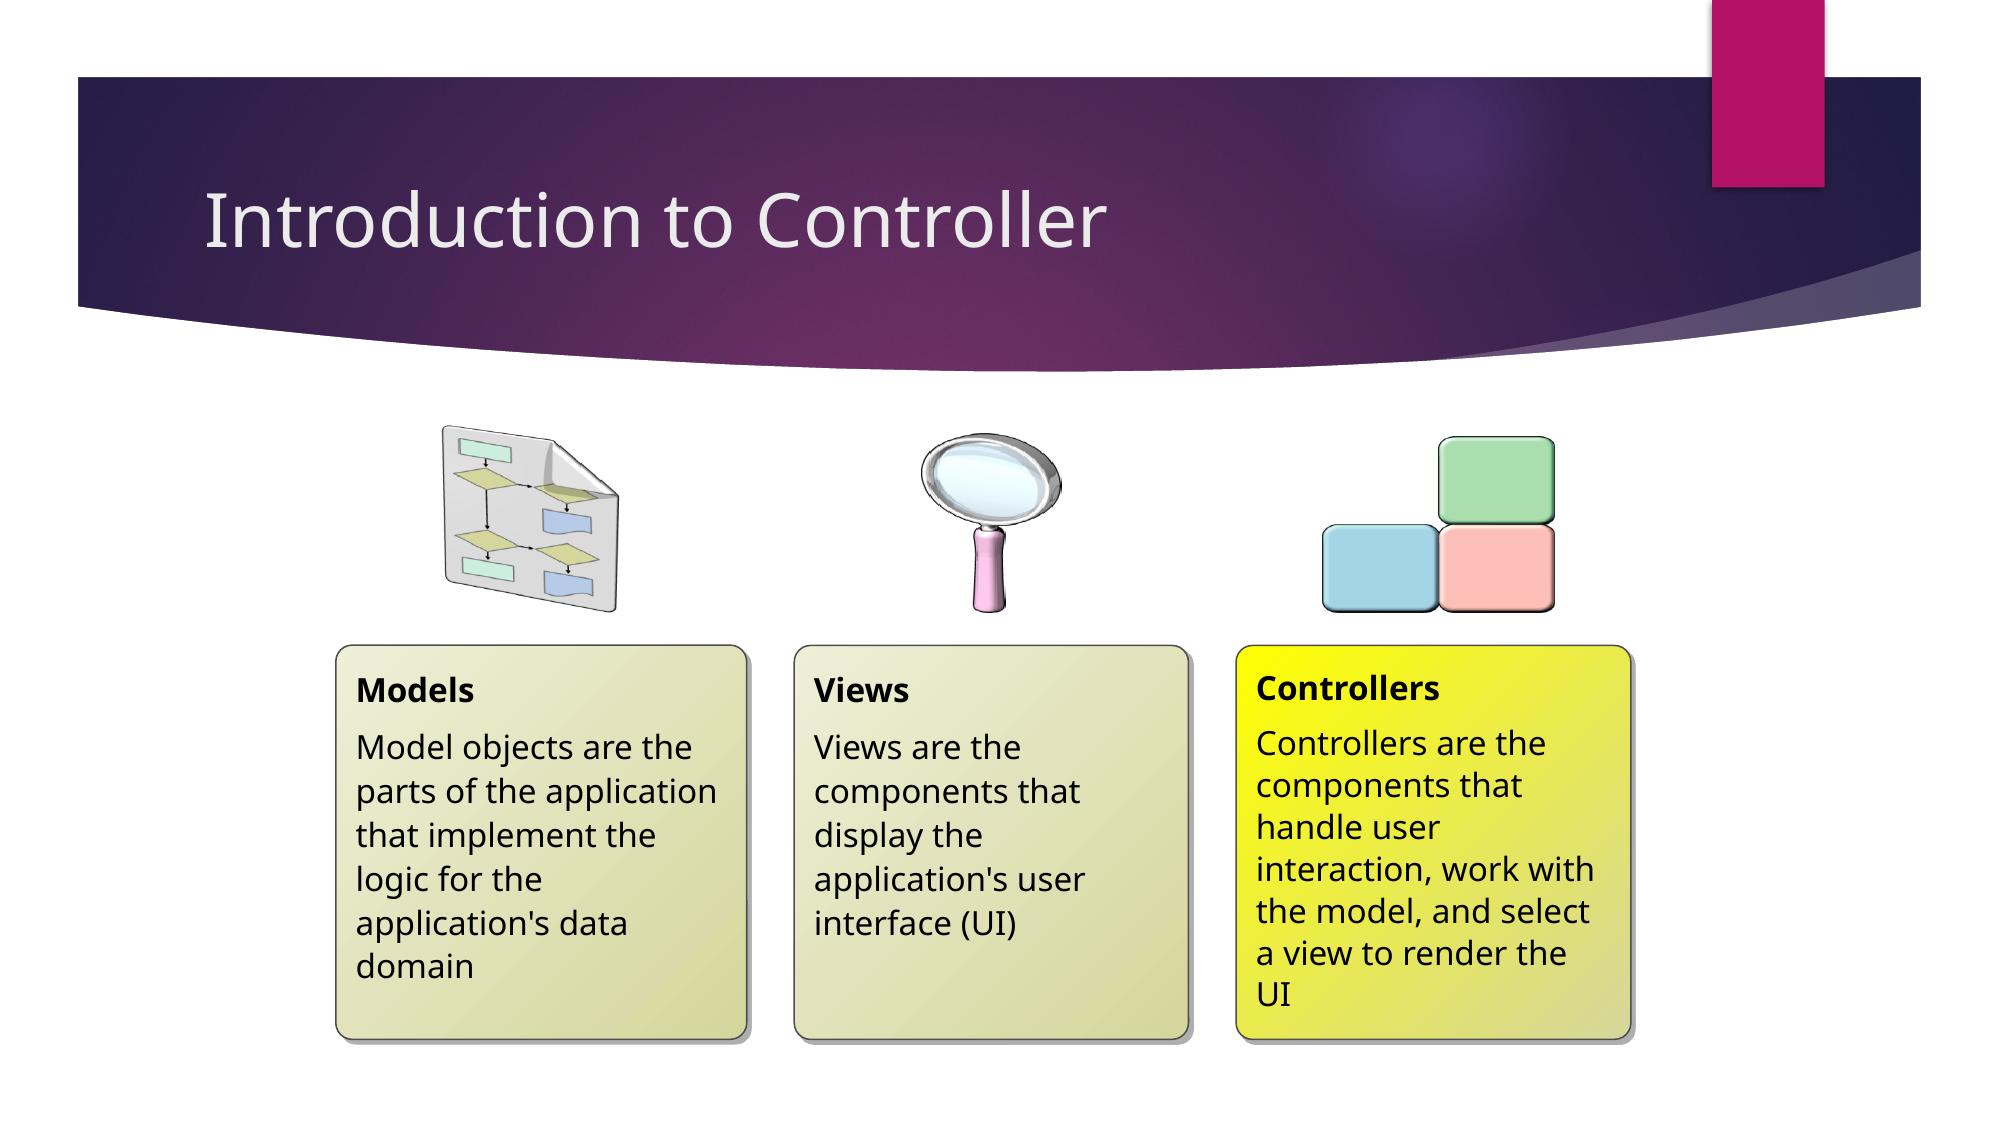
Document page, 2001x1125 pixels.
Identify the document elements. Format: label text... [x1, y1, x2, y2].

text_box Controllers Controllers are the components that handle user interaction, work with the model, and select a view to render the UI [1236, 645, 1631, 1040]
picture [1322, 436, 1556, 613]
text_box Views Views are the components that display the application's user interface (UI) [794, 645, 1189, 1040]
text_box Models Model objects are the parts of the application that implement the logic for the application's data domain [335, 645, 747, 1040]
picture [79, 78, 1920, 371]
text_box [1521, 315, 1734, 354]
picture [920, 433, 1063, 613]
title Introduction to Controller [189, 159, 1627, 276]
picture [439, 424, 622, 613]
